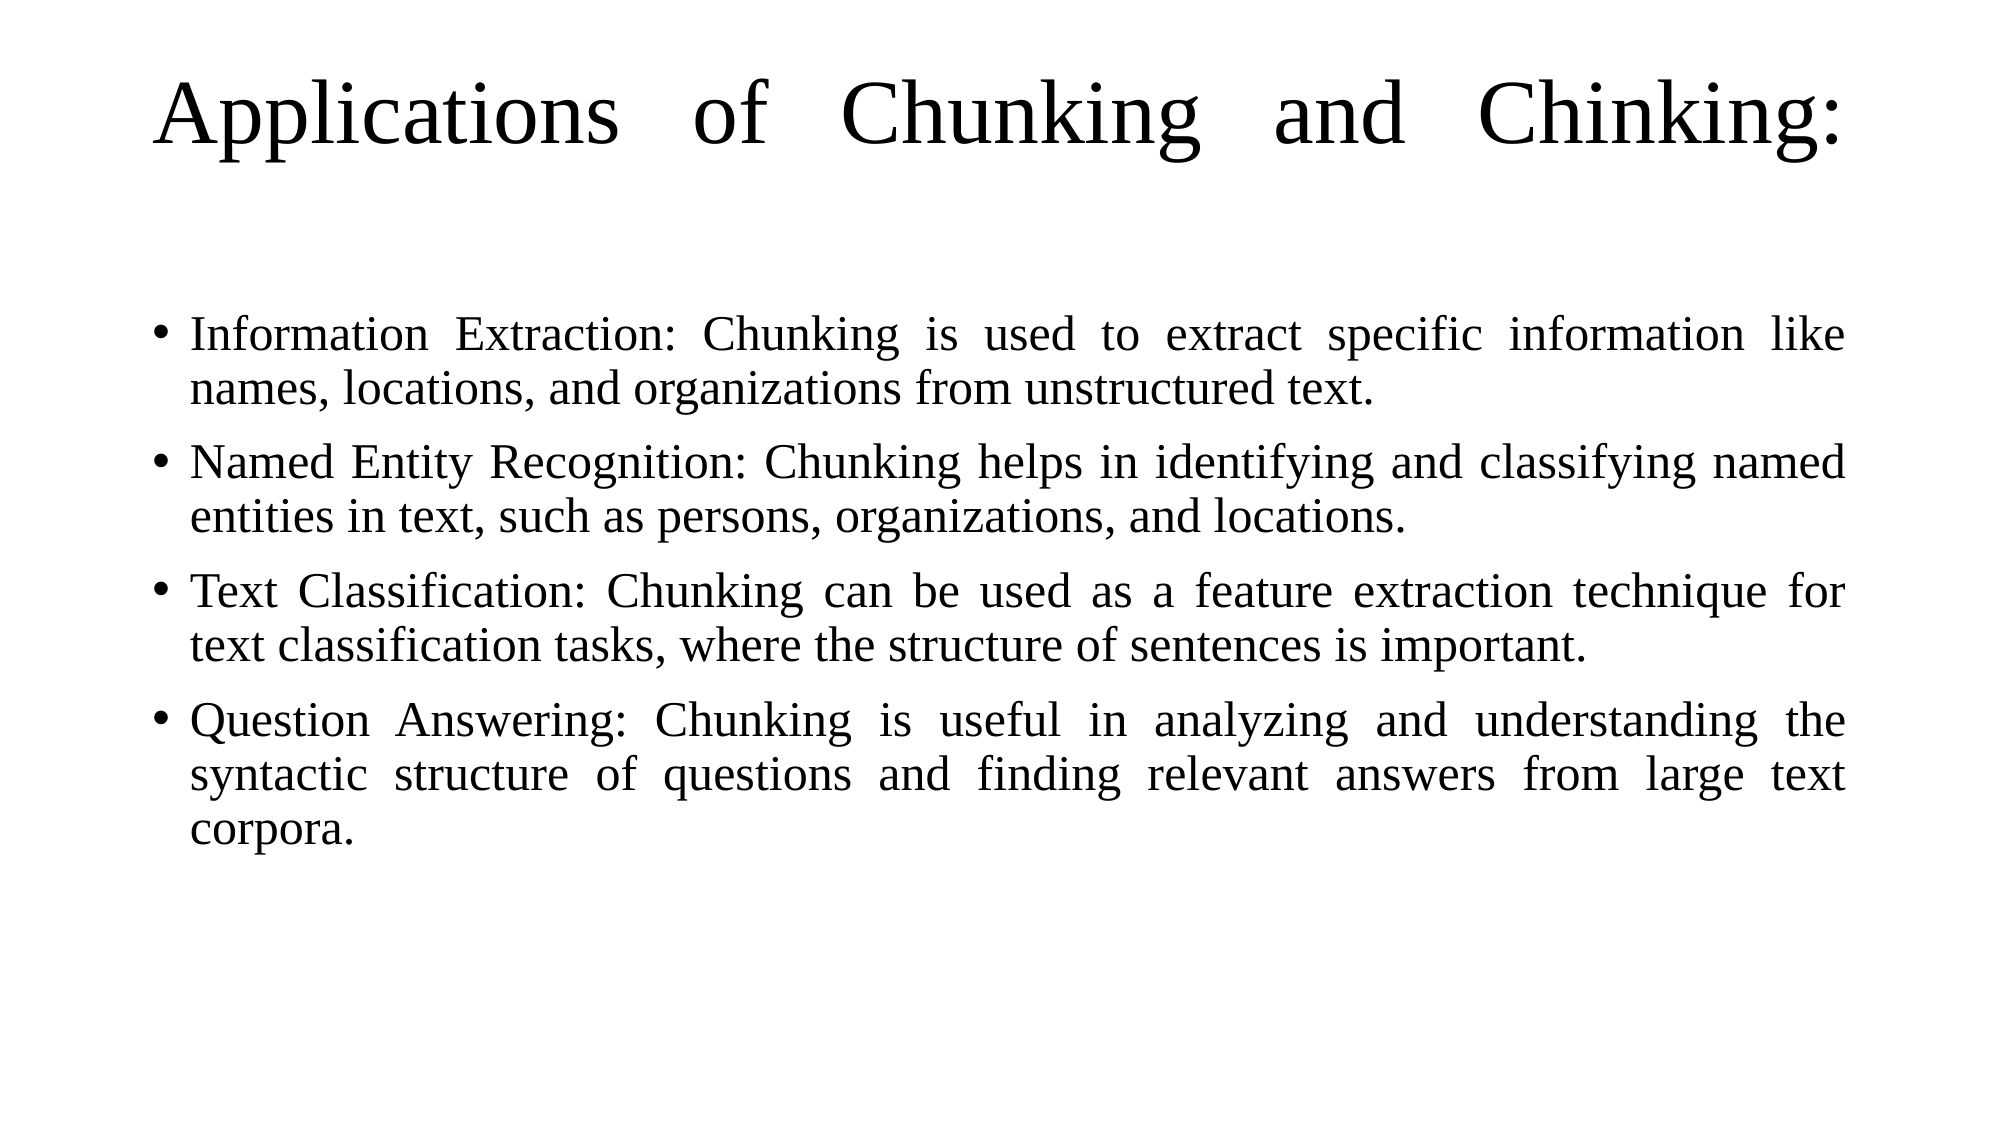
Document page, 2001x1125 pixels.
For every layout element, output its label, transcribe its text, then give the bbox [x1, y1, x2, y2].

title Applications of Chunking and Chinking: [137, 59, 1863, 278]
list Information Extraction: Chunking is used to extract specific information like names, locations, and organizations from unstructured text. Named Entity Recognition: Chunking helps in identifying and classifying named entities in text, such as persons, organizations, and locations. Text Classification: Chunking can be used as a feature extraction technique for text classification tasks, where the structure of sentences is important. Question Answering: Chunking is useful in analyzing and understanding the syntactic structure of questions and finding relevant answers from large text corpora. [137, 299, 1863, 1014]
